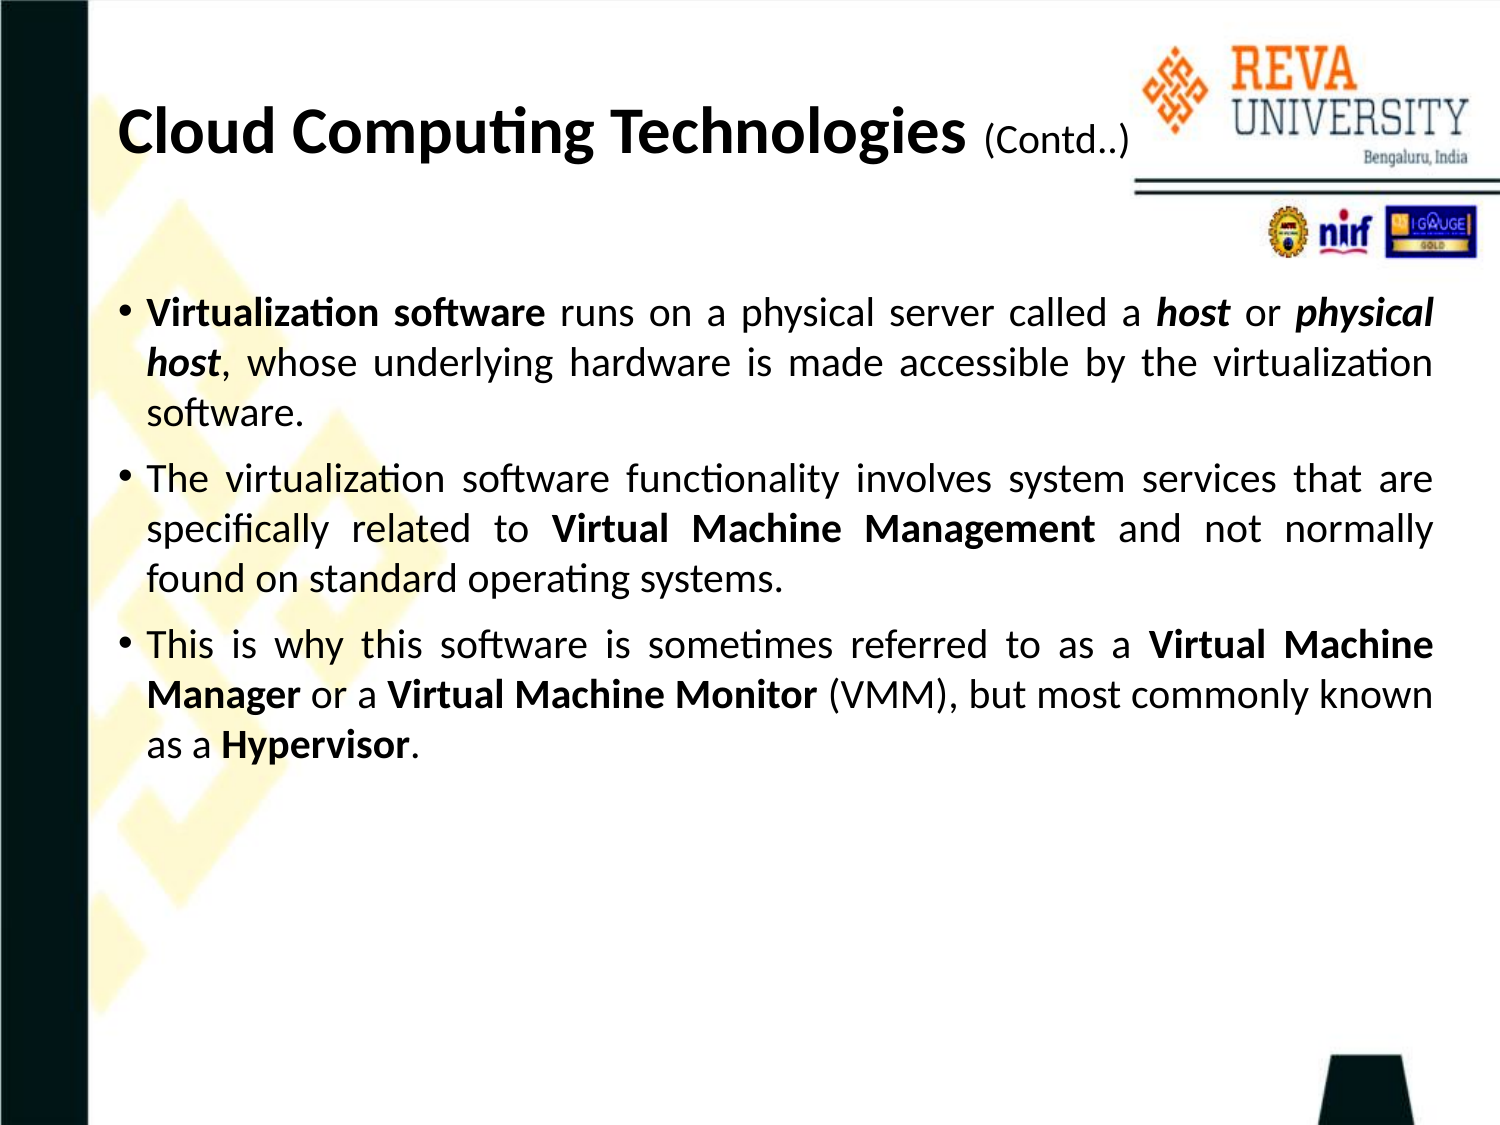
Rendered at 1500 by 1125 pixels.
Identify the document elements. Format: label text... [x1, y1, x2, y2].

list Virtualization software runs on a physical server called a host or physical host, whose underlying hardware is made accessible by the virtualization software. The virtualization software functionality involves system services that are specifically related to Virtual Machine Management and not normally found on standard operating systems. This is why this software is sometimes referred to as a Virtual Machine Manager or a Virtual Machine Monitor (VMM), but most commonly known as a Hypervisor. [103, 277, 1450, 1032]
picture [0, 0, 1500, 1125]
title Cloud Computing Technologies (Contd..) [103, 22, 1397, 241]
